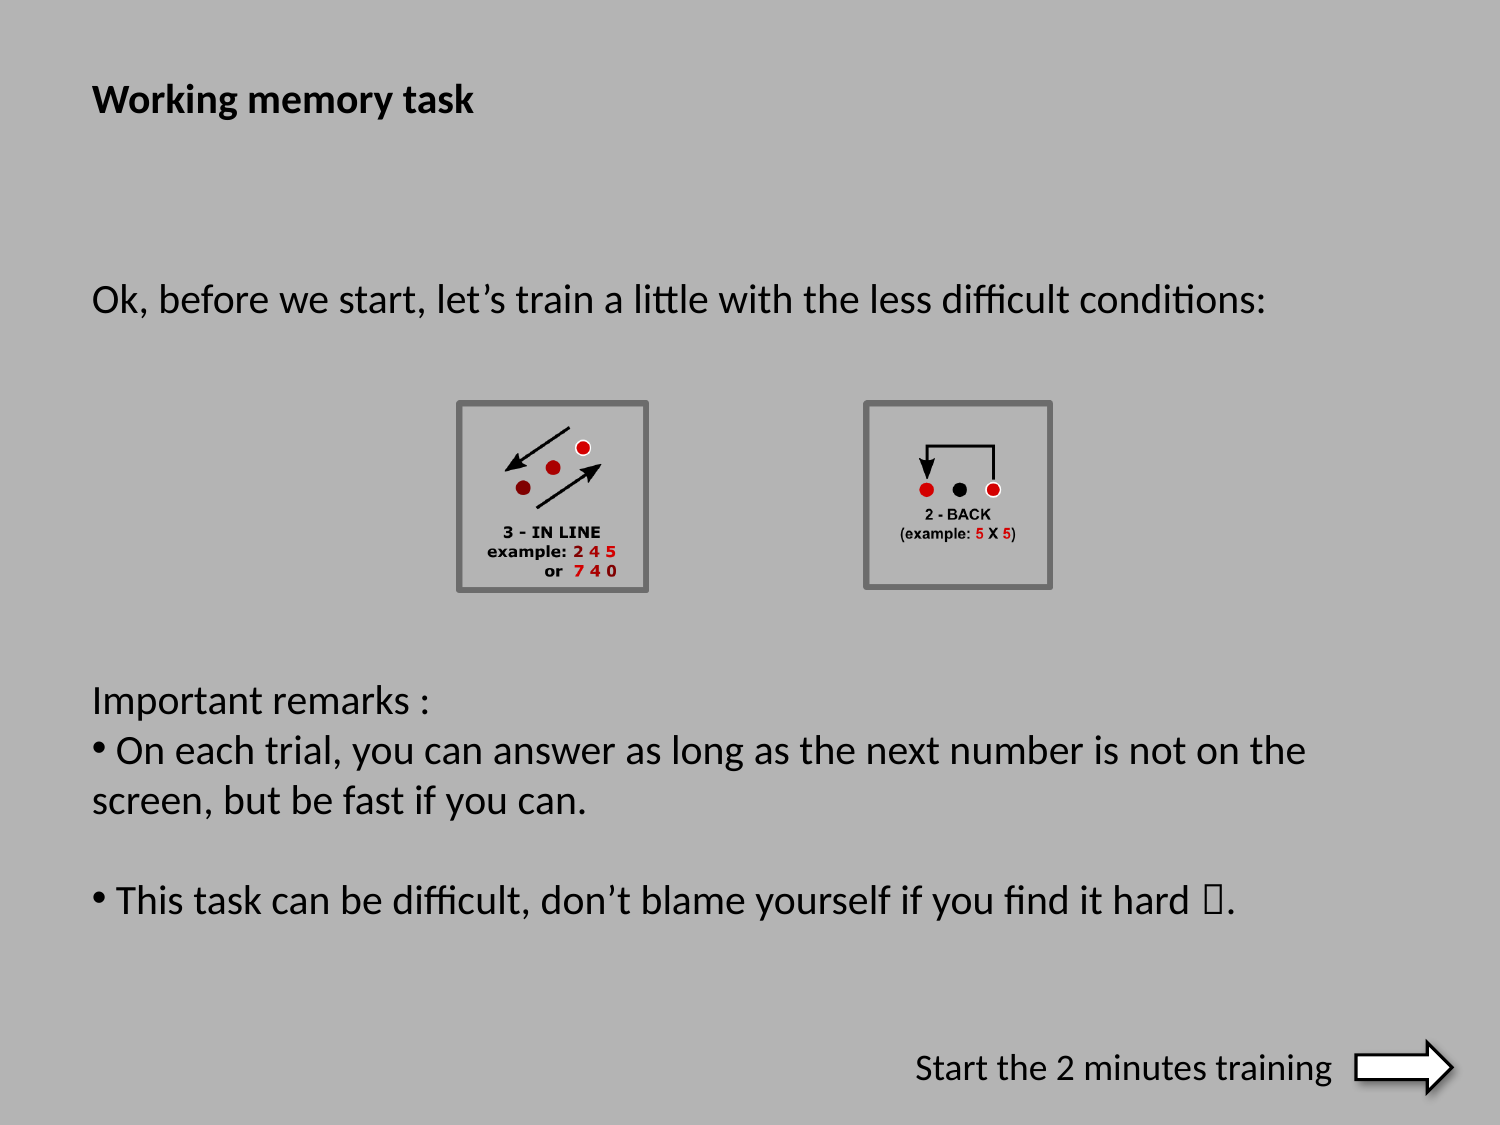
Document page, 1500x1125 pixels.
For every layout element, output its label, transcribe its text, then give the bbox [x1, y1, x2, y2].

text_box [1354, 1040, 1454, 1095]
picture [456, 400, 649, 593]
text_box Working memory task Ok, before we start, let’s train a little with the less difficult conditions: Important remarks : On each trial, you can answer as long as the next number is not on the screen, but be fast if you can. This task can be difficult, don’t blame yourself if you find it hard . [77, 64, 1417, 1030]
text_box Start the 2 minutes training [900, 1035, 1348, 1096]
picture [863, 400, 1053, 590]
